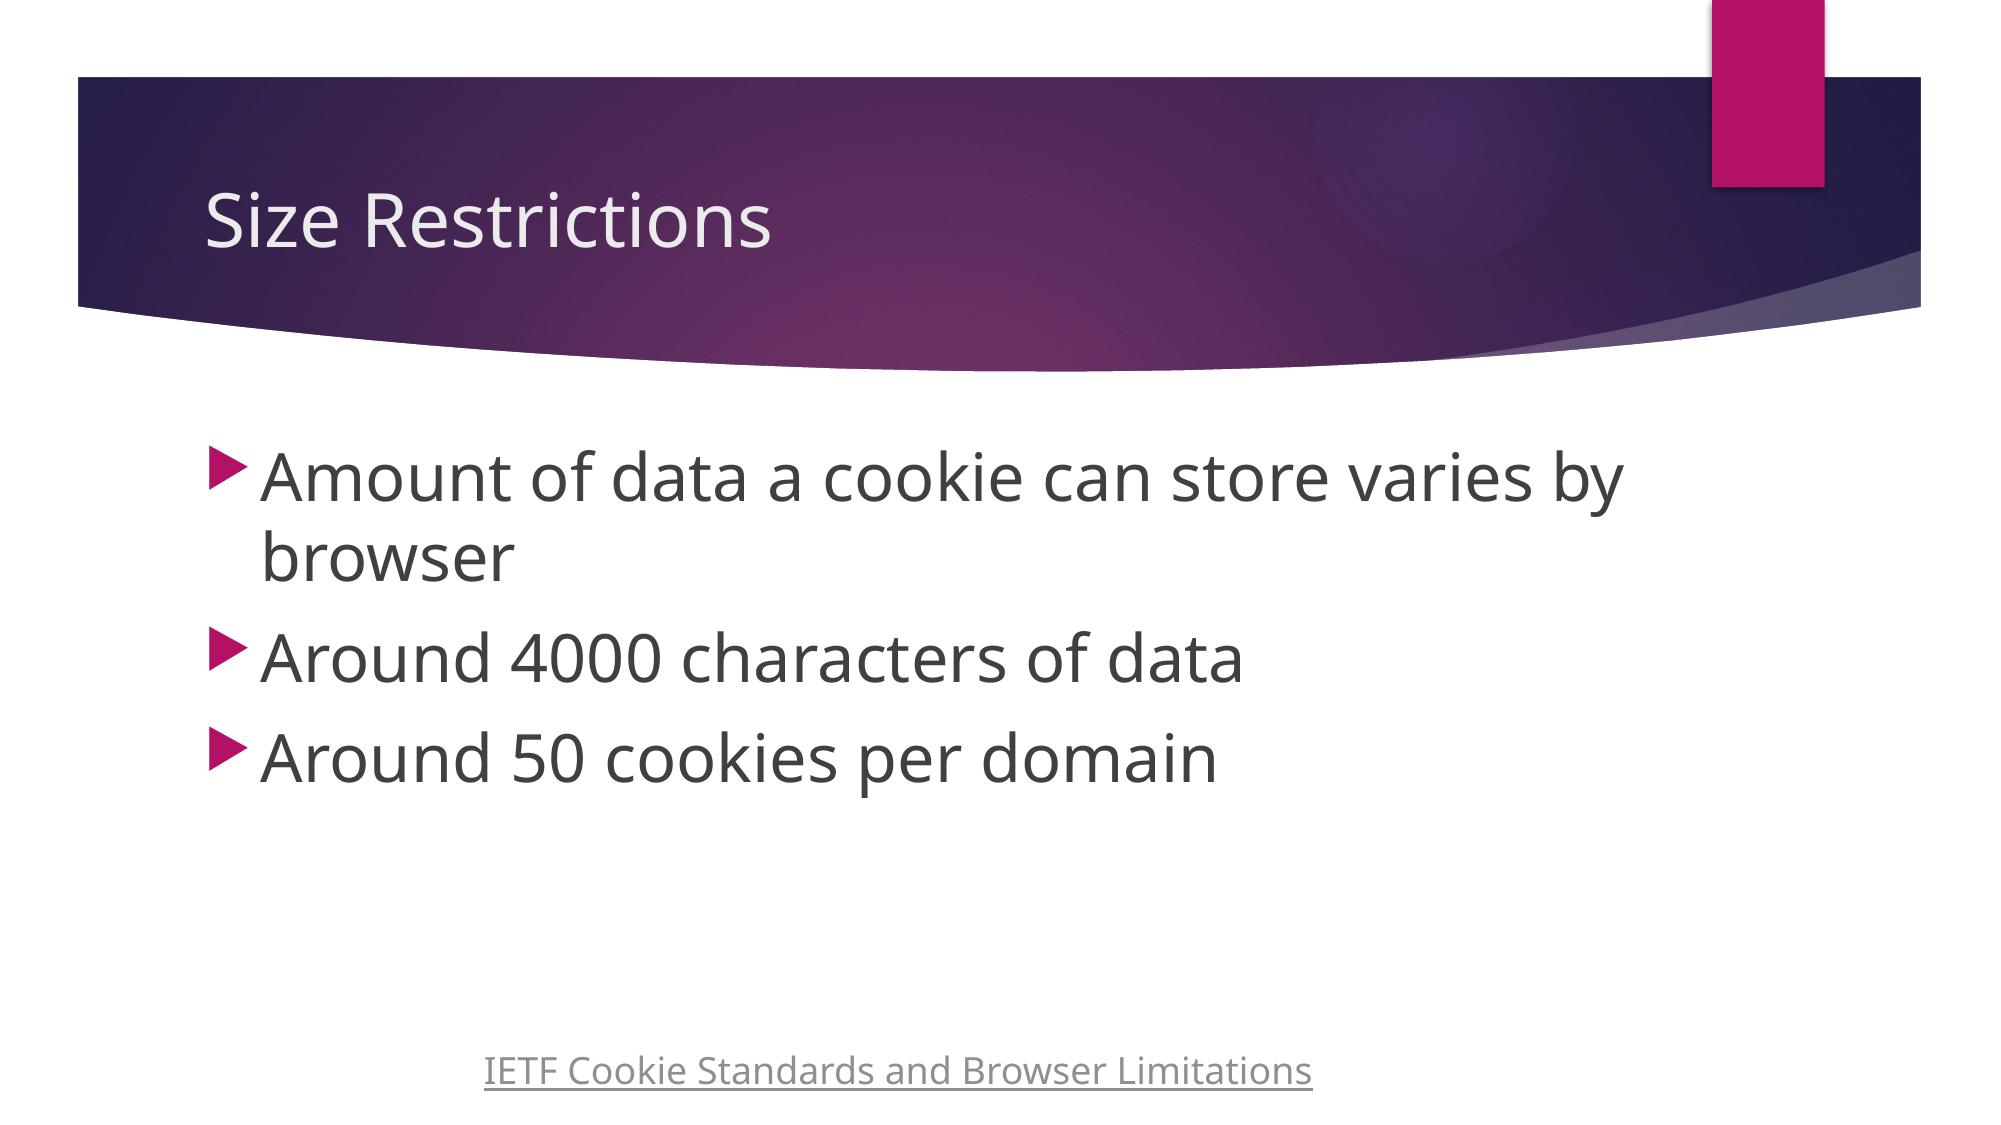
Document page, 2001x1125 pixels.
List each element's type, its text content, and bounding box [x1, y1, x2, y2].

text_box IETF Cookie Standards and Browser Limitations [469, 1039, 1329, 1106]
list Amount of data a cookie can store varies by browser Around 4000 characters of data Around 50 cookies per domain [189, 427, 1899, 988]
title Size Restrictions [189, 159, 1627, 276]
